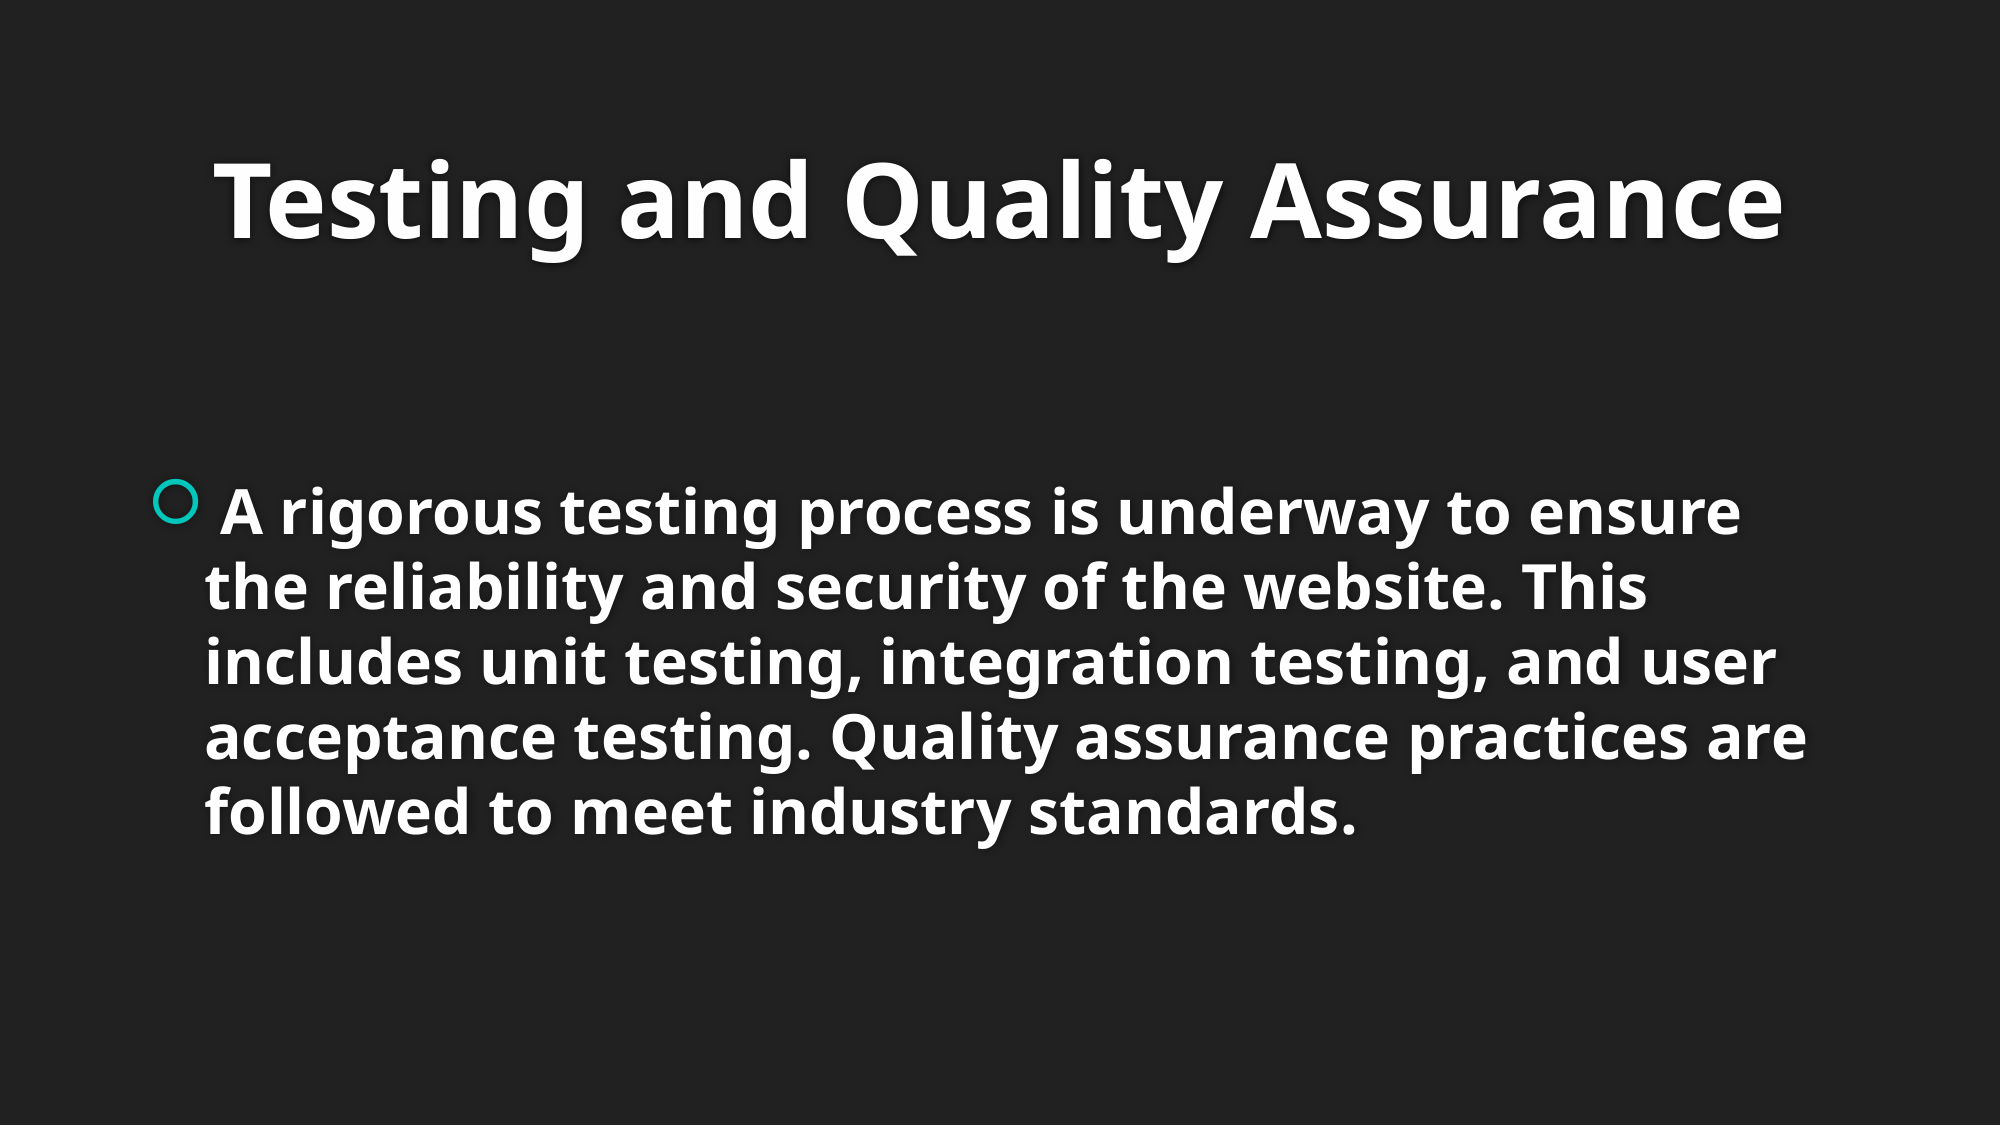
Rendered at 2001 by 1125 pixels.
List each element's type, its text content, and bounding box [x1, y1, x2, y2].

list A rigorous testing process is underway to ensure the reliability and security of the website. This includes unit testing, integration testing, and user acceptance testing. Quality assurance practices are followed to meet industry standards. [132, 358, 1866, 962]
title Testing and Quality Assurance [132, 107, 1868, 267]
